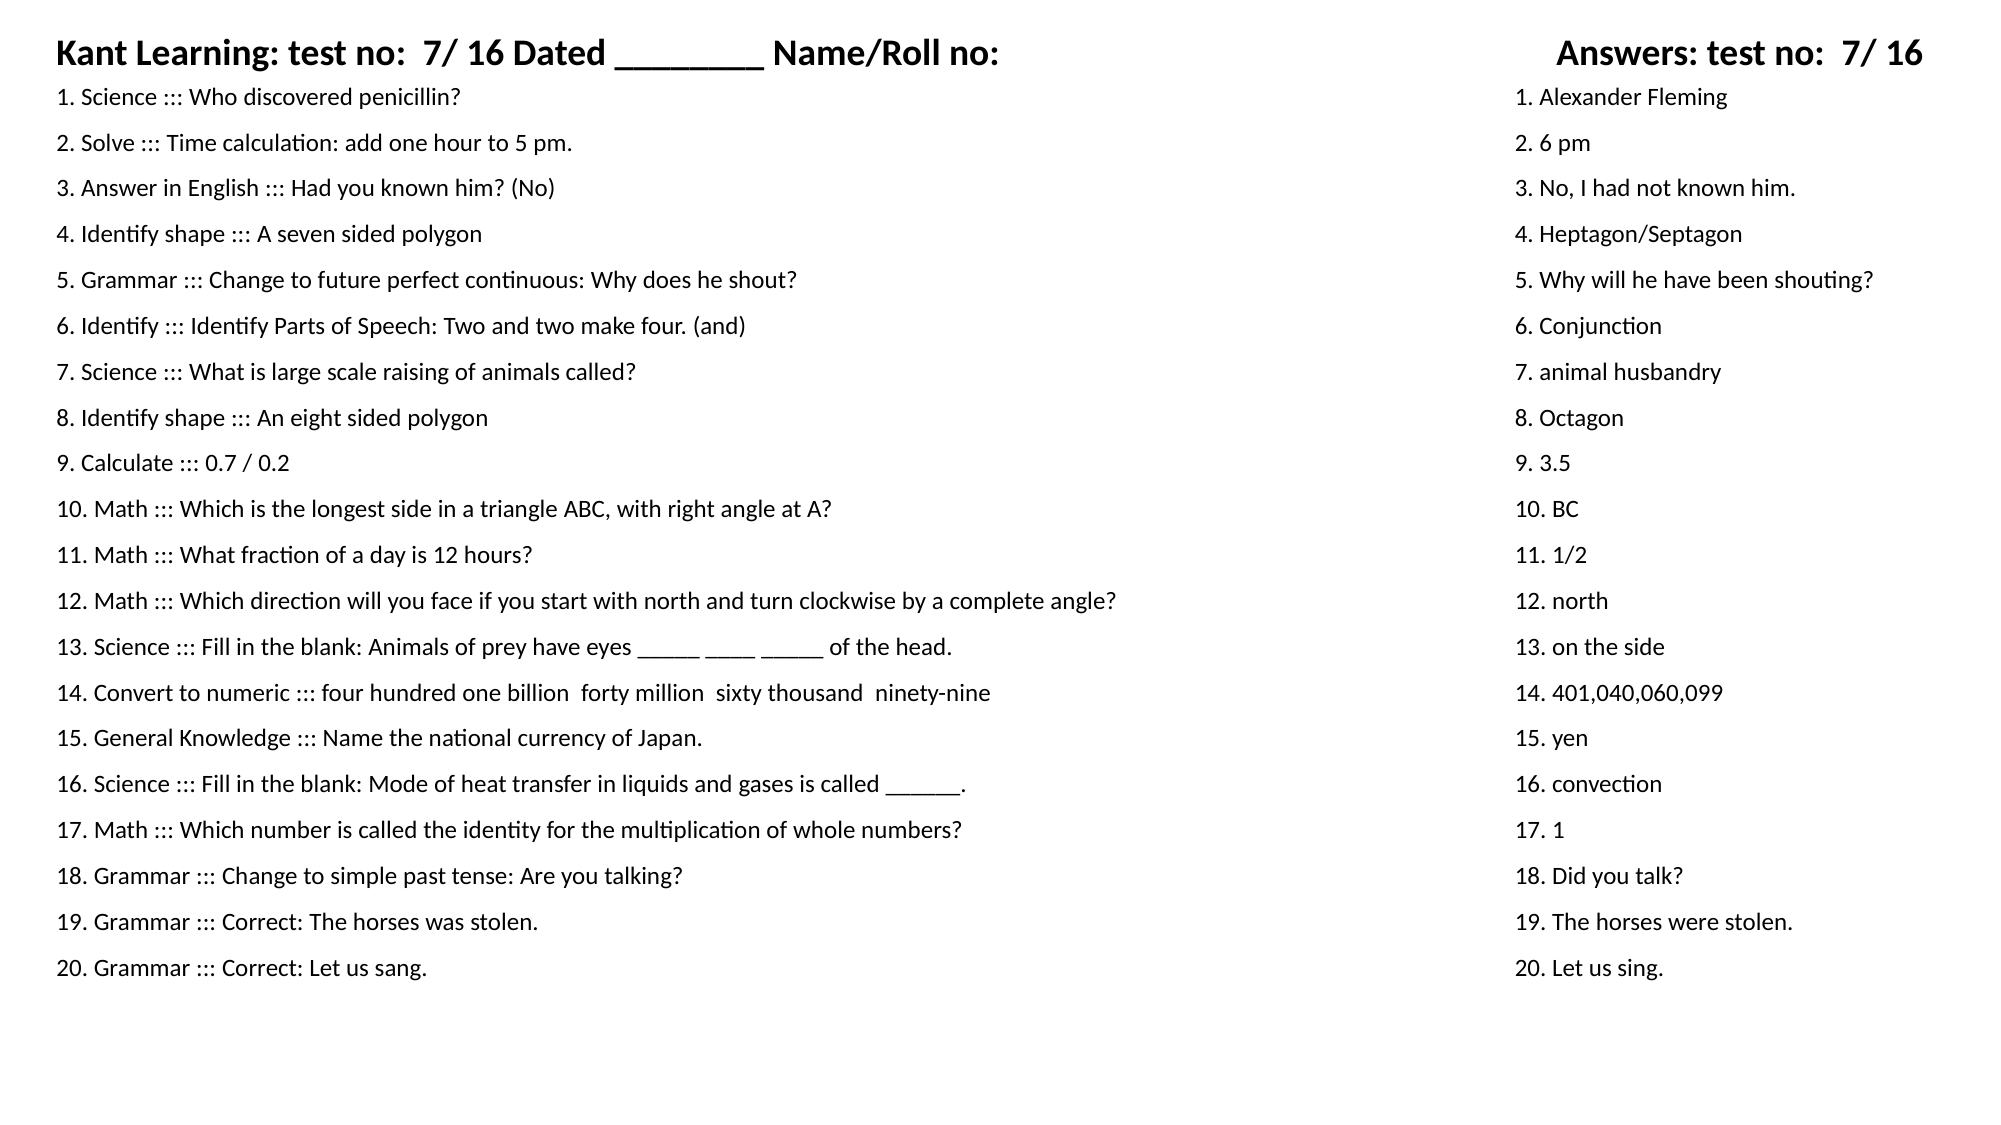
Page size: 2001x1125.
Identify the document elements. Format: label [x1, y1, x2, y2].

text_box [41, 20, 2000, 301]
text_box [41, 302, 1440, 576]
text_box [1500, 852, 1900, 989]
text_box [41, 852, 1440, 989]
text_box [1500, 577, 1900, 851]
text_box [41, 577, 1440, 851]
text_box [1500, 302, 1900, 576]
